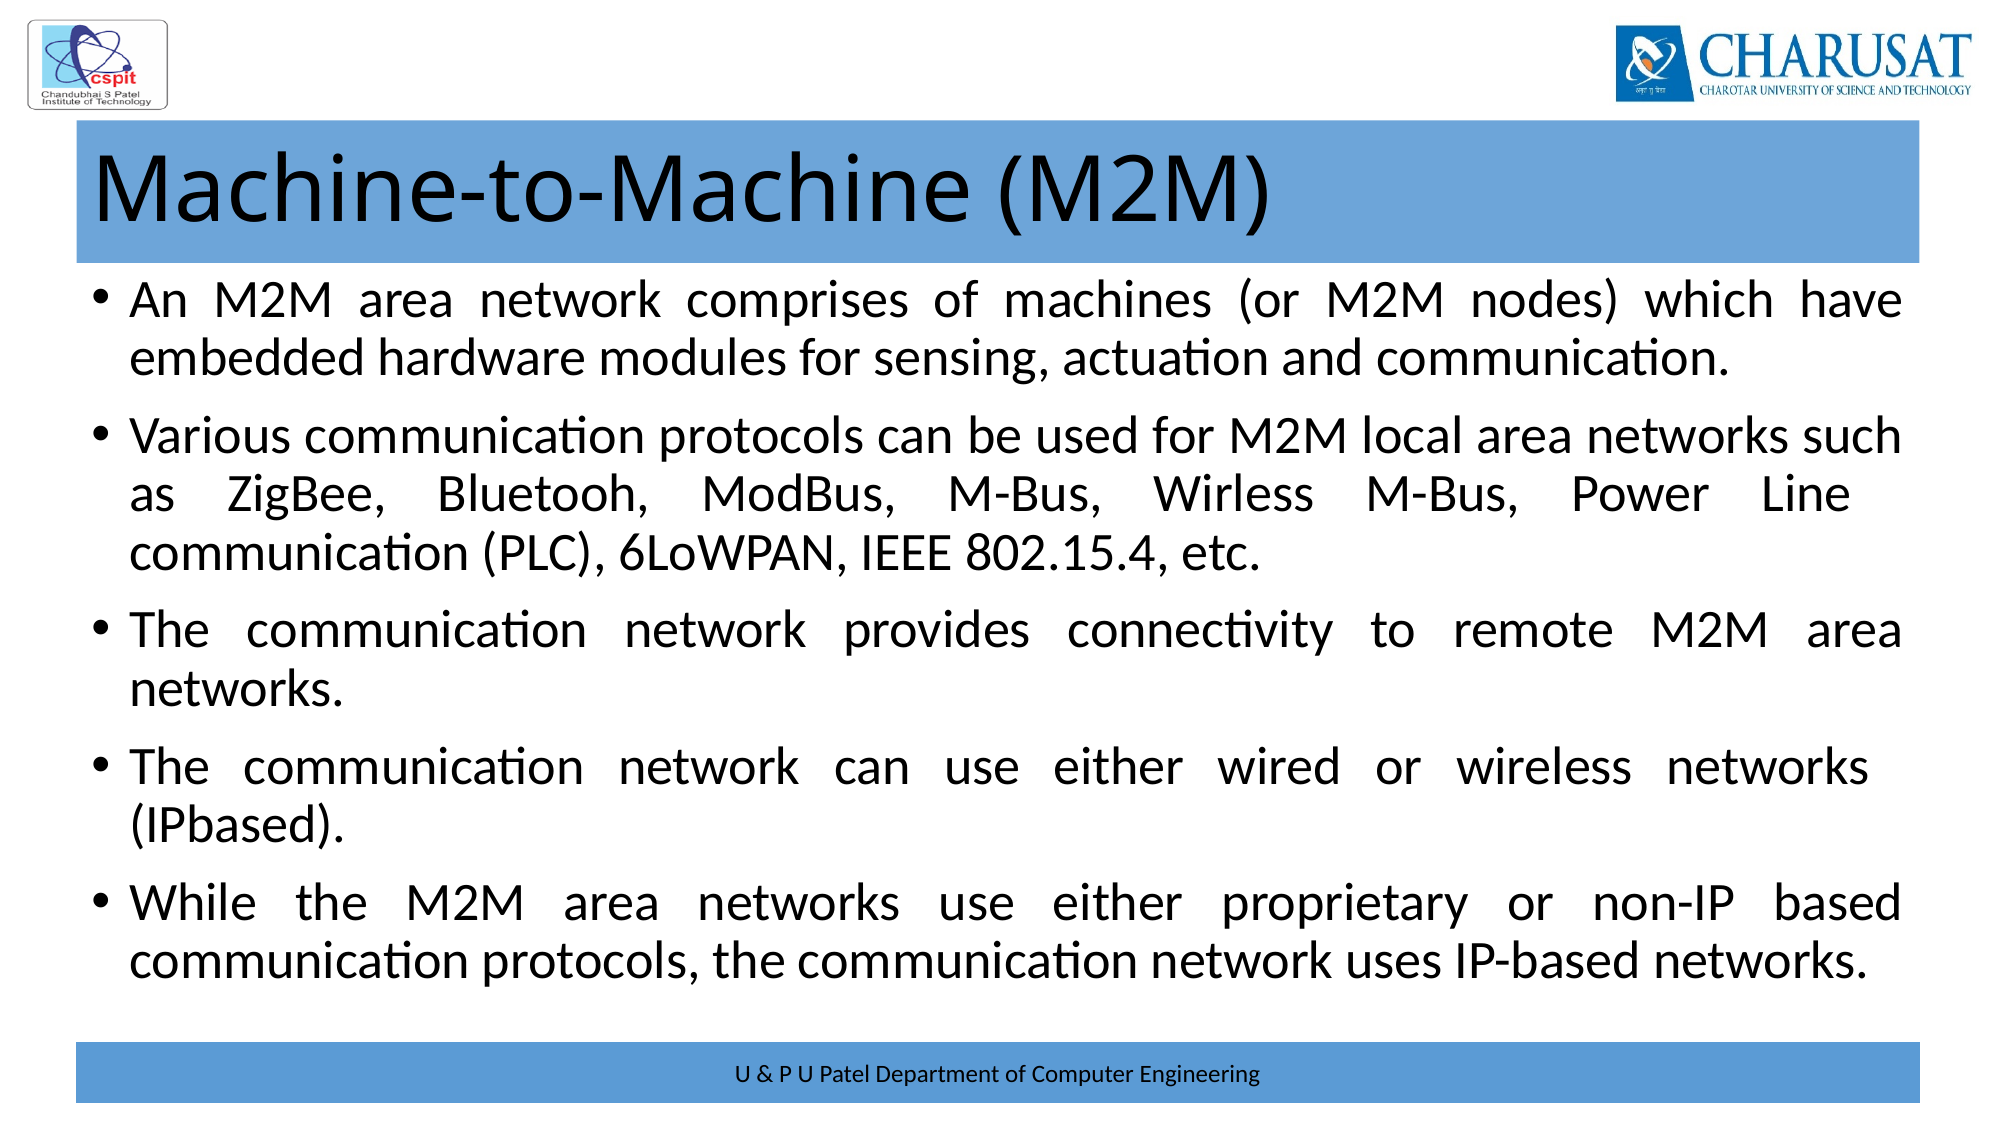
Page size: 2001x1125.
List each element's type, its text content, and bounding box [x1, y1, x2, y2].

picture [1609, 16, 1979, 106]
list An M2M area network comprises of machines (or M2M nodes) which have embedded hardware modules for sensing, actuation and communication. Various communication protocols can be used for M2M local area networks such as ZigBee, Bluetooh, ModBus, M-Bus, Wirless M-Bus, Power Line communication (PLC), 6LoWPAN, IEEE 802.15.4, etc. The communication network provides connectivity to remote M2M area networks. The communication network can use either wired or wireless networks (IPbased). While the M2M area networks use either proprietary or non-IP based communication protocols, the communication network uses IP-based networks. [76, 262, 1920, 1014]
picture [21, 16, 173, 113]
title Machine-to-Machine (M2M) [76, 120, 1920, 262]
